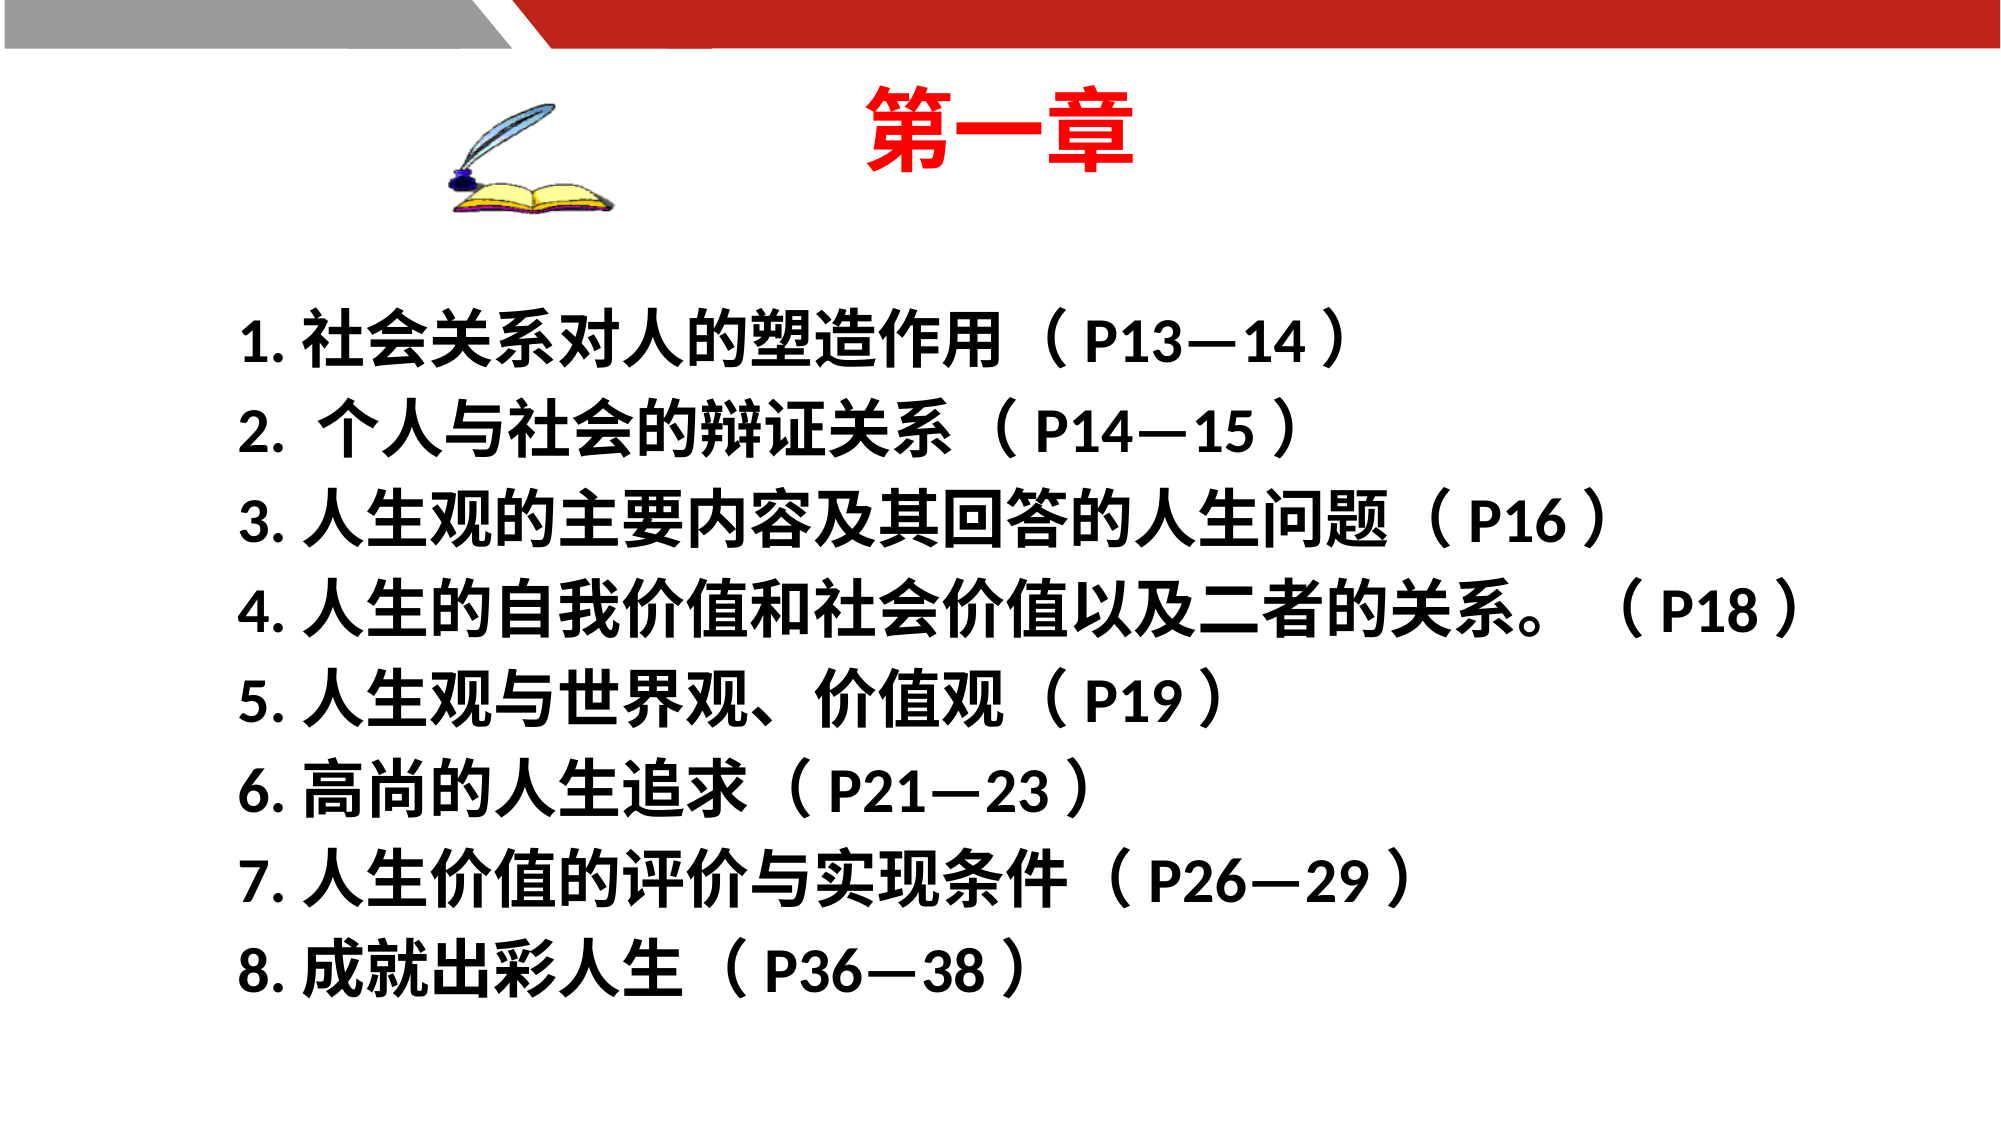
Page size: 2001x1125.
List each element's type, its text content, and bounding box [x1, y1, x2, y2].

title 第一章 [137, 55, 1863, 215]
picture [427, 83, 630, 215]
list 1.社会关系对人的塑造作用（P13—14） 2. 个人与社会的辩证关系（P14—15） 3.人生观的主要内容及其回答的人生问题（P16） 4.人生的自我价值和社会价值以及二者的关系。（P18） 5.人生观与世界观、价值观（P19） 6.高尚的人生追求（P21—23） 7.人生价值的评价与实现条件（P26—29） 8.成就出彩人生（P36—38） [222, 277, 1886, 1077]
